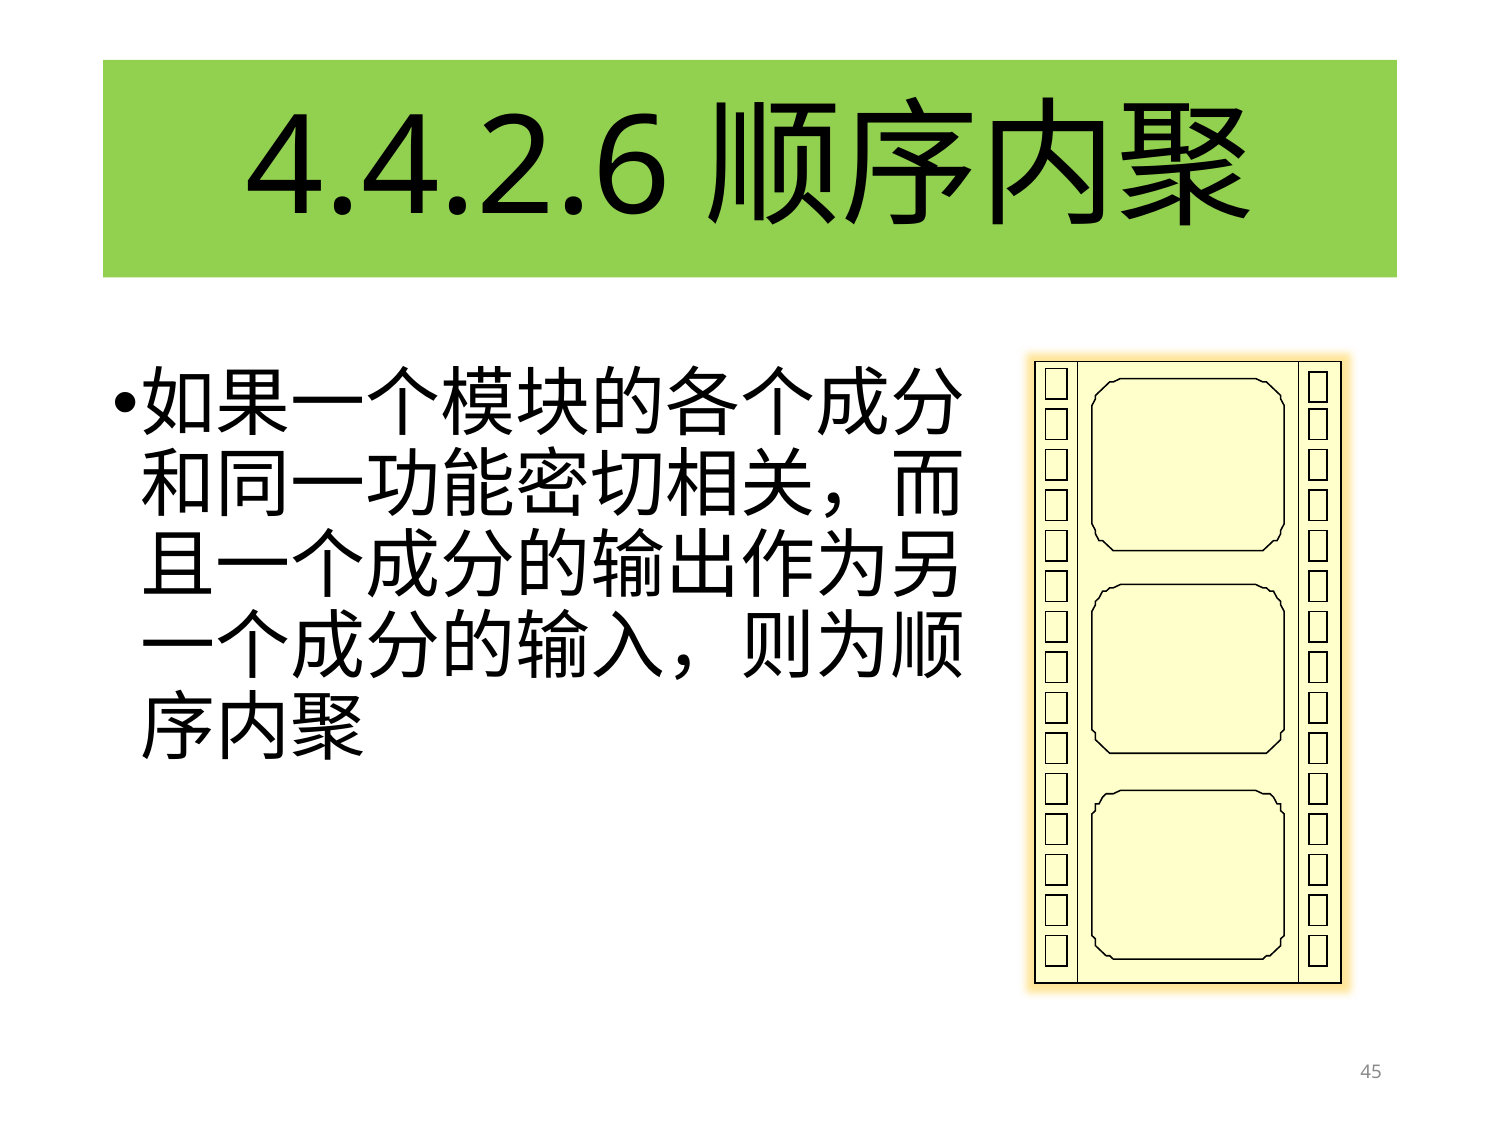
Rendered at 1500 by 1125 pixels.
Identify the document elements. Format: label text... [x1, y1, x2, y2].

text_box [1034, 361, 1342, 983]
title 4.4.2.6顺序内聚 [103, 59, 1397, 278]
slide_number 45 [1059, 1042, 1397, 1103]
list 如果一个模块的各个成分和同一功能密切相关，而且一个成分的输出作为另一个成分的输入，则为顺序内聚 [41, 357, 1001, 1043]
